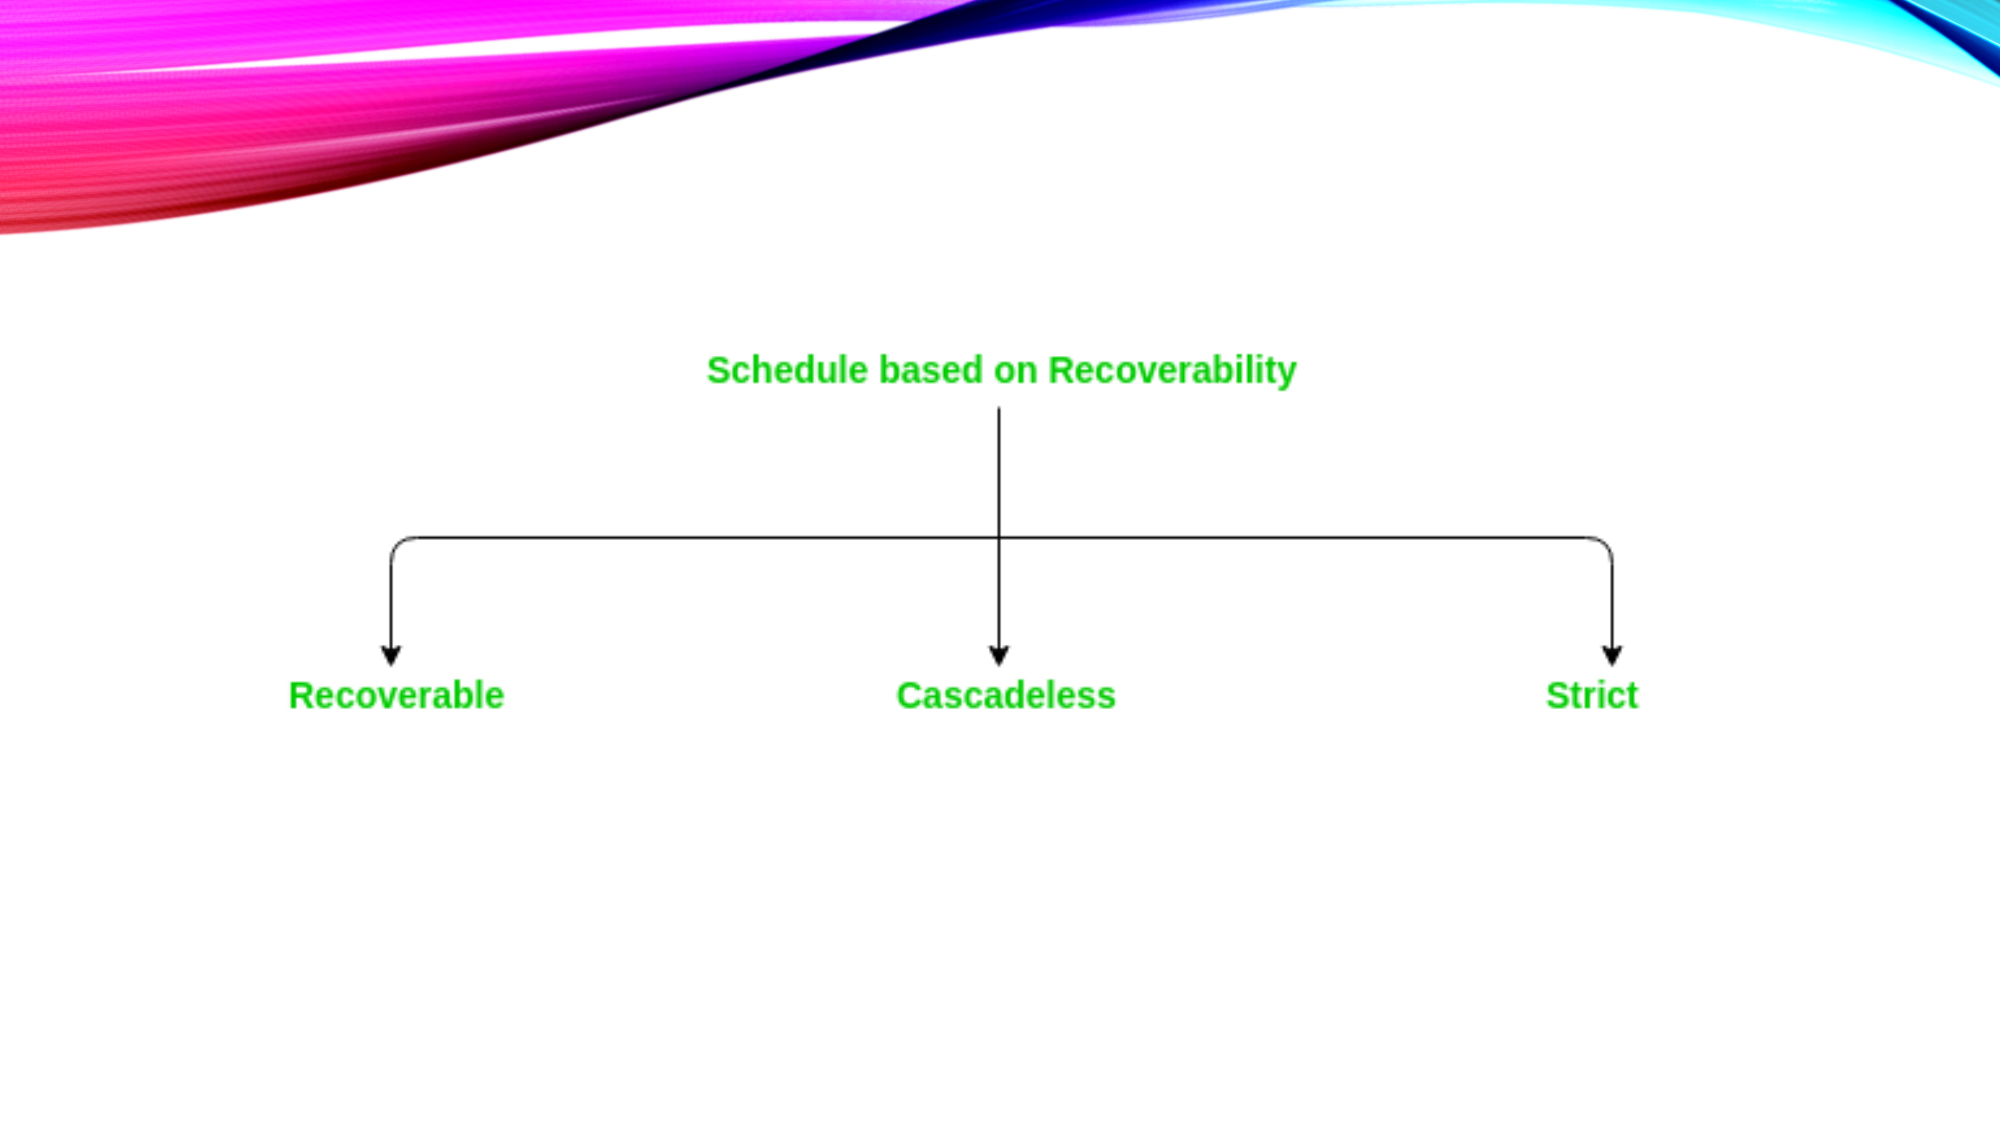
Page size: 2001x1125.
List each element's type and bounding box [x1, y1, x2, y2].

picture [284, 341, 1675, 722]
picture [1890, 0, 2000, 75]
picture [1910, 0, 2000, 45]
picture [0, 0, 2000, 237]
